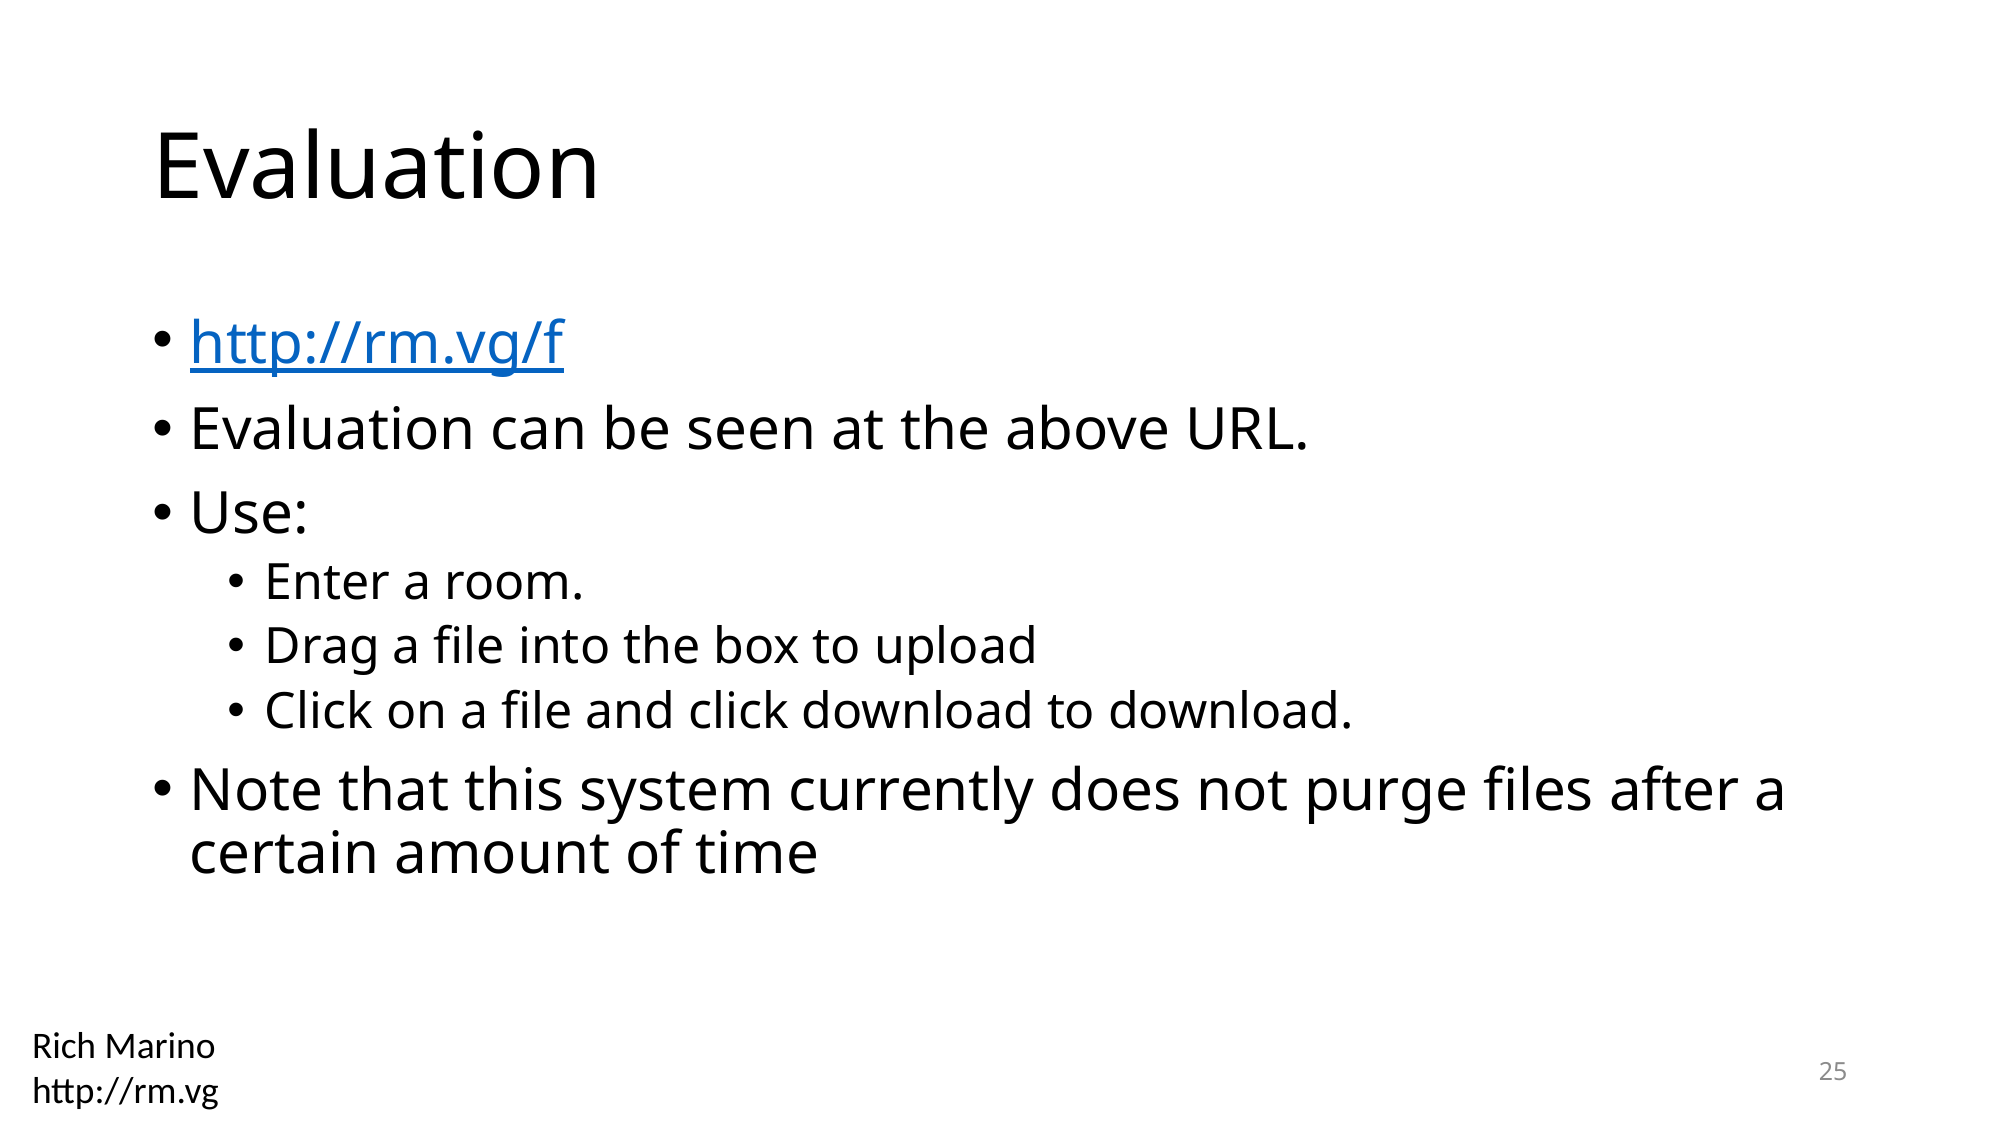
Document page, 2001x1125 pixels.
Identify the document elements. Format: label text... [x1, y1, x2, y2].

title Evaluation [137, 59, 1863, 278]
list http://rm.vg/f Evaluation can be seen at the above URL. Use: Enter a room. Drag a file into the box to upload Click on a file and click download to download. Note that this system currently does not purge files after a certain amount of time [137, 299, 1863, 1014]
slide_number 25 [1412, 1042, 1863, 1103]
